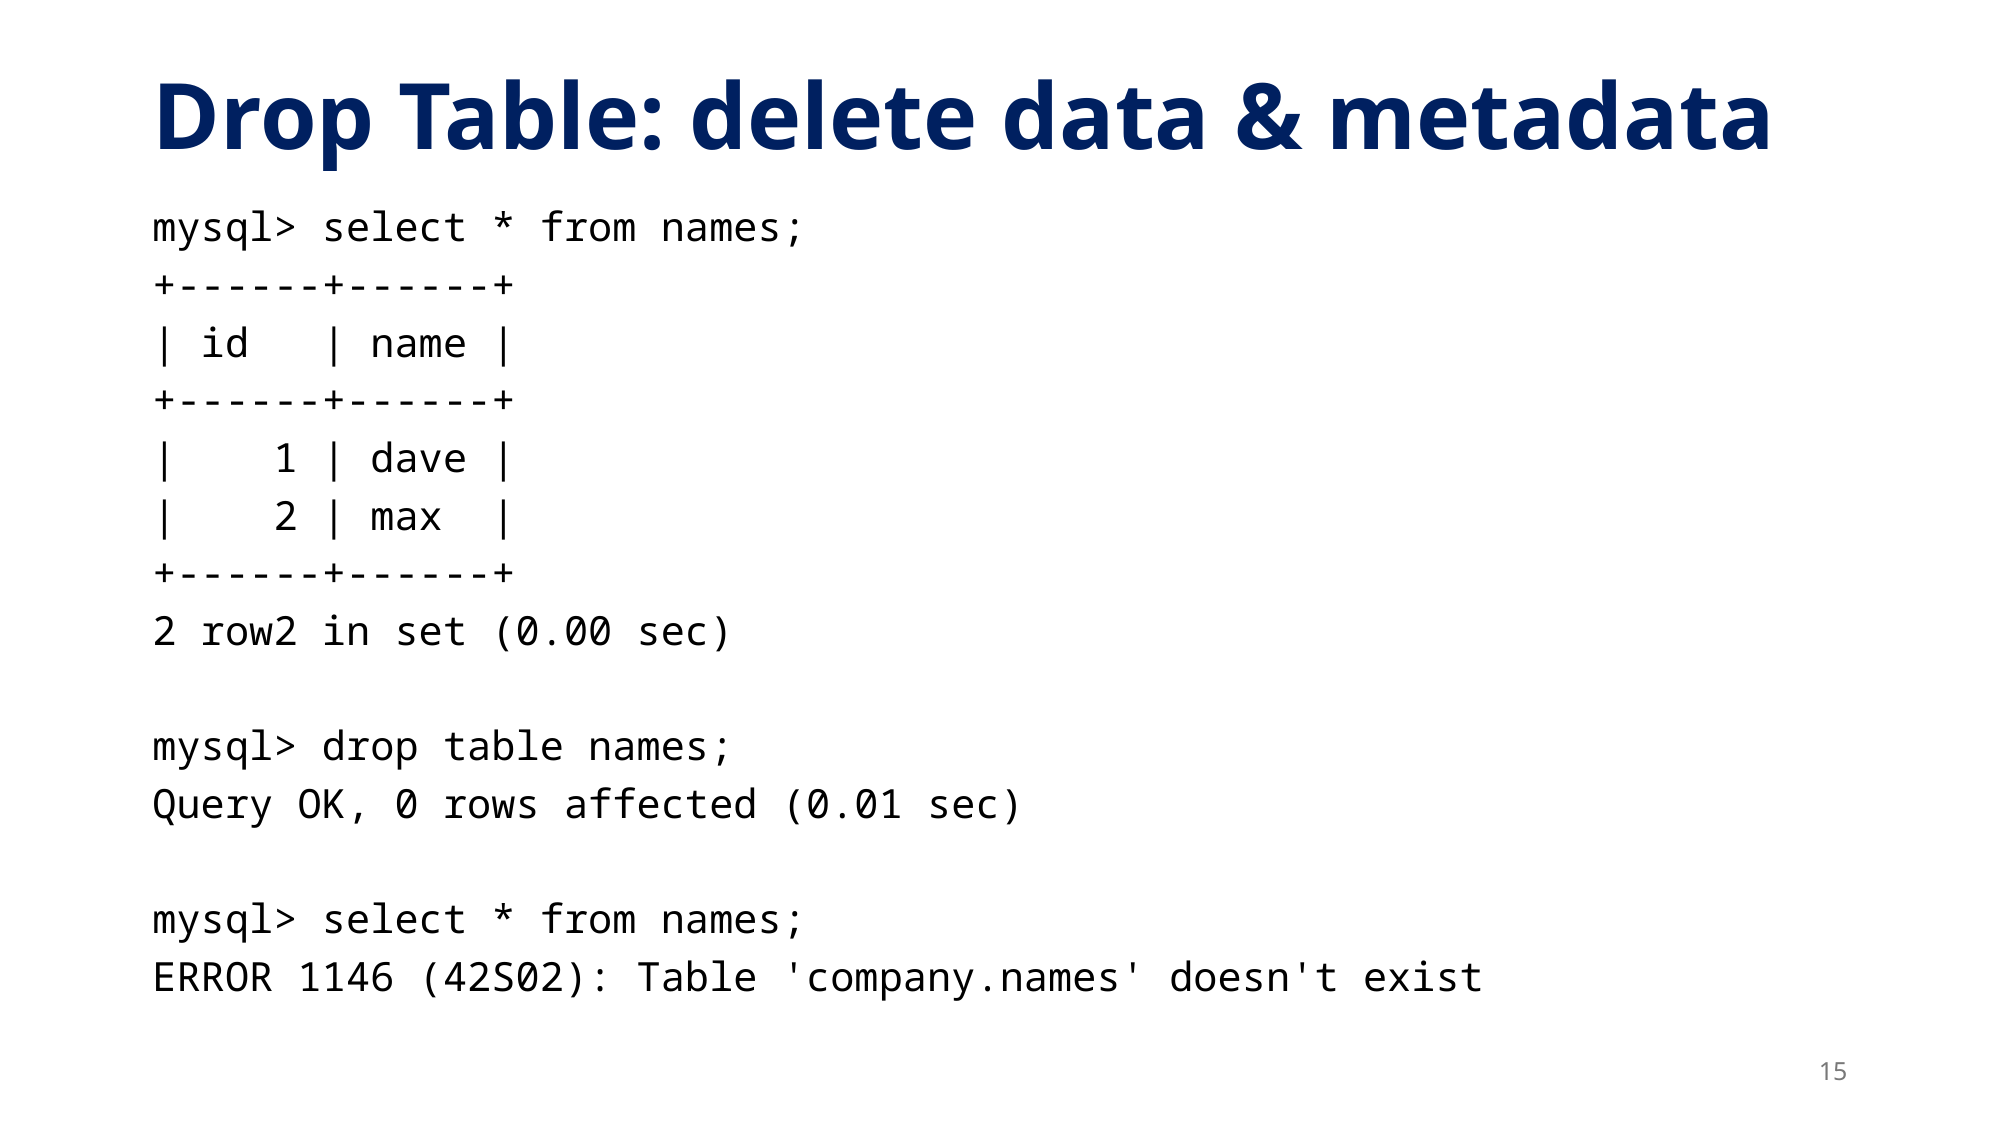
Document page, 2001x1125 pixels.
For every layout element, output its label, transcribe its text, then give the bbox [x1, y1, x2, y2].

slide_number 15 [1412, 1042, 1863, 1103]
title Drop Table: delete data & metadata [137, 59, 1863, 180]
list mysql> select * from names; +------+------+ | id | name | +------+------+ | 1 | dave | | 2 | max | +------+------+ 2 row2 in set (0.00 sec) mysql> drop table names; Query OK, 0 rows affected (0.01 sec) mysql> select * from names; ERROR 1146 (42S02): Table 'company.names' doesn't exist [137, 199, 1863, 1014]
